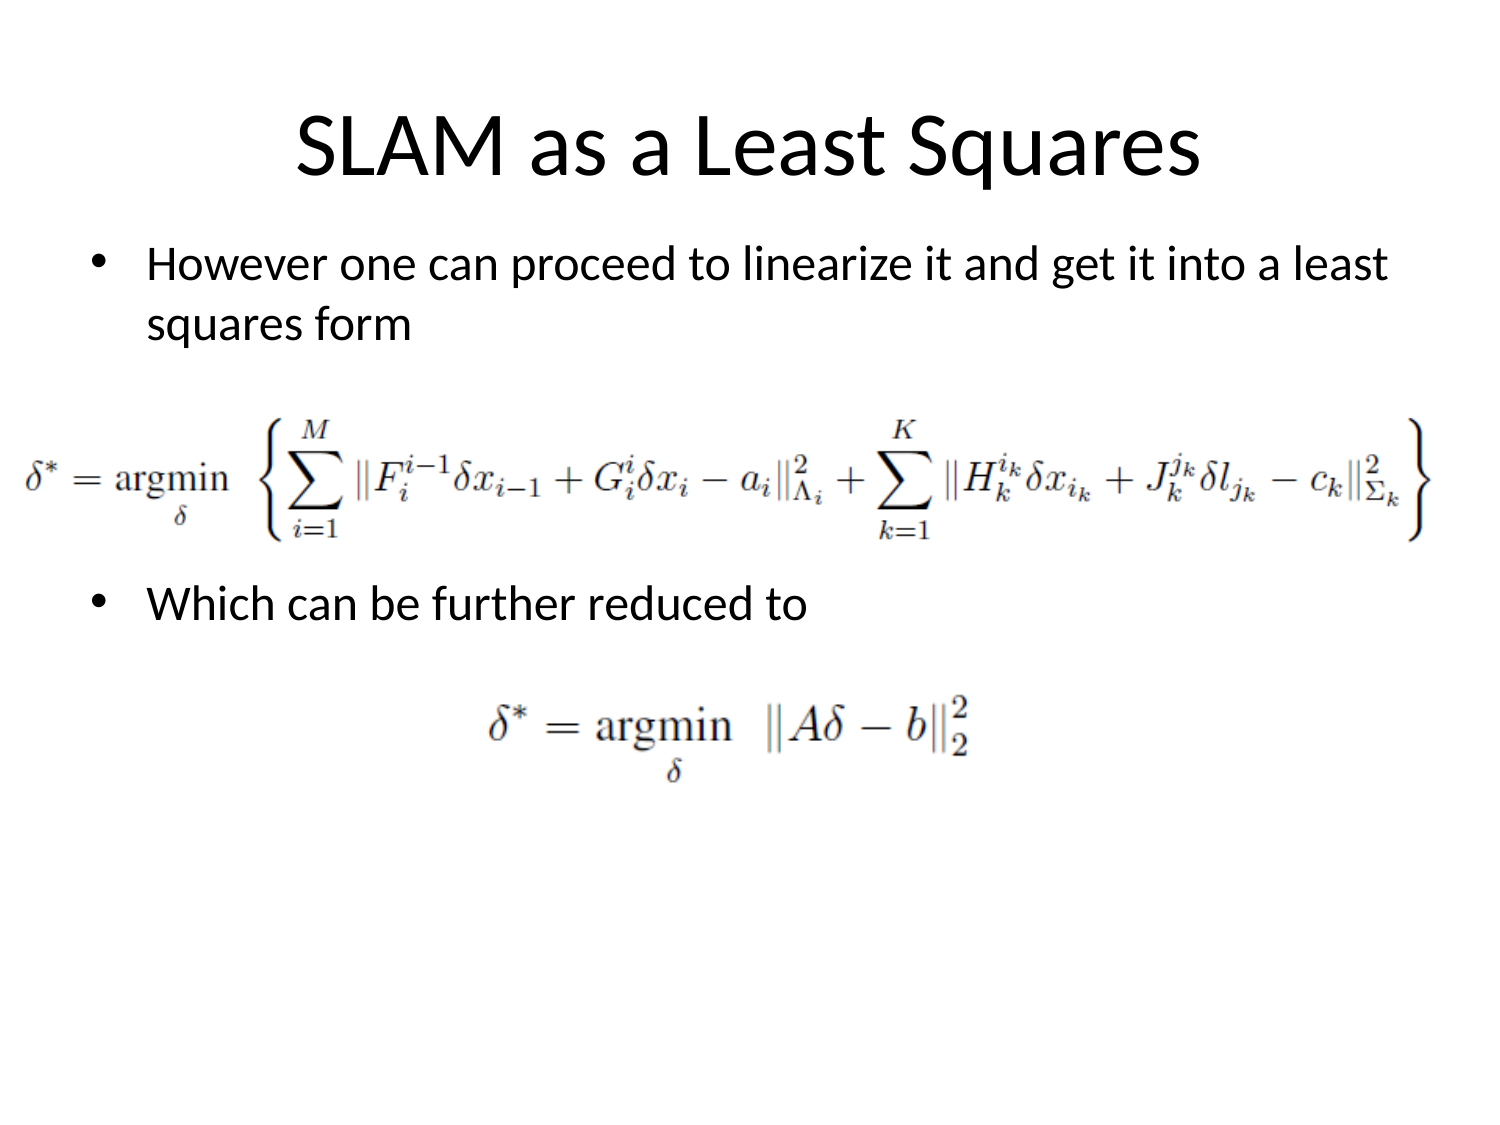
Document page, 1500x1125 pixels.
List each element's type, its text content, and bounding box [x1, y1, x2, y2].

picture [0, 398, 1460, 574]
list However one can proceed to linearize it and get it into a least squares form Which can be further reduced to [75, 222, 1425, 396]
picture [445, 667, 1057, 815]
list However one can proceed to linearize it and get it into a least squares form Which can be further reduced to [75, 582, 1425, 1005]
title SLAM as a Least Squares [75, 45, 1425, 222]
